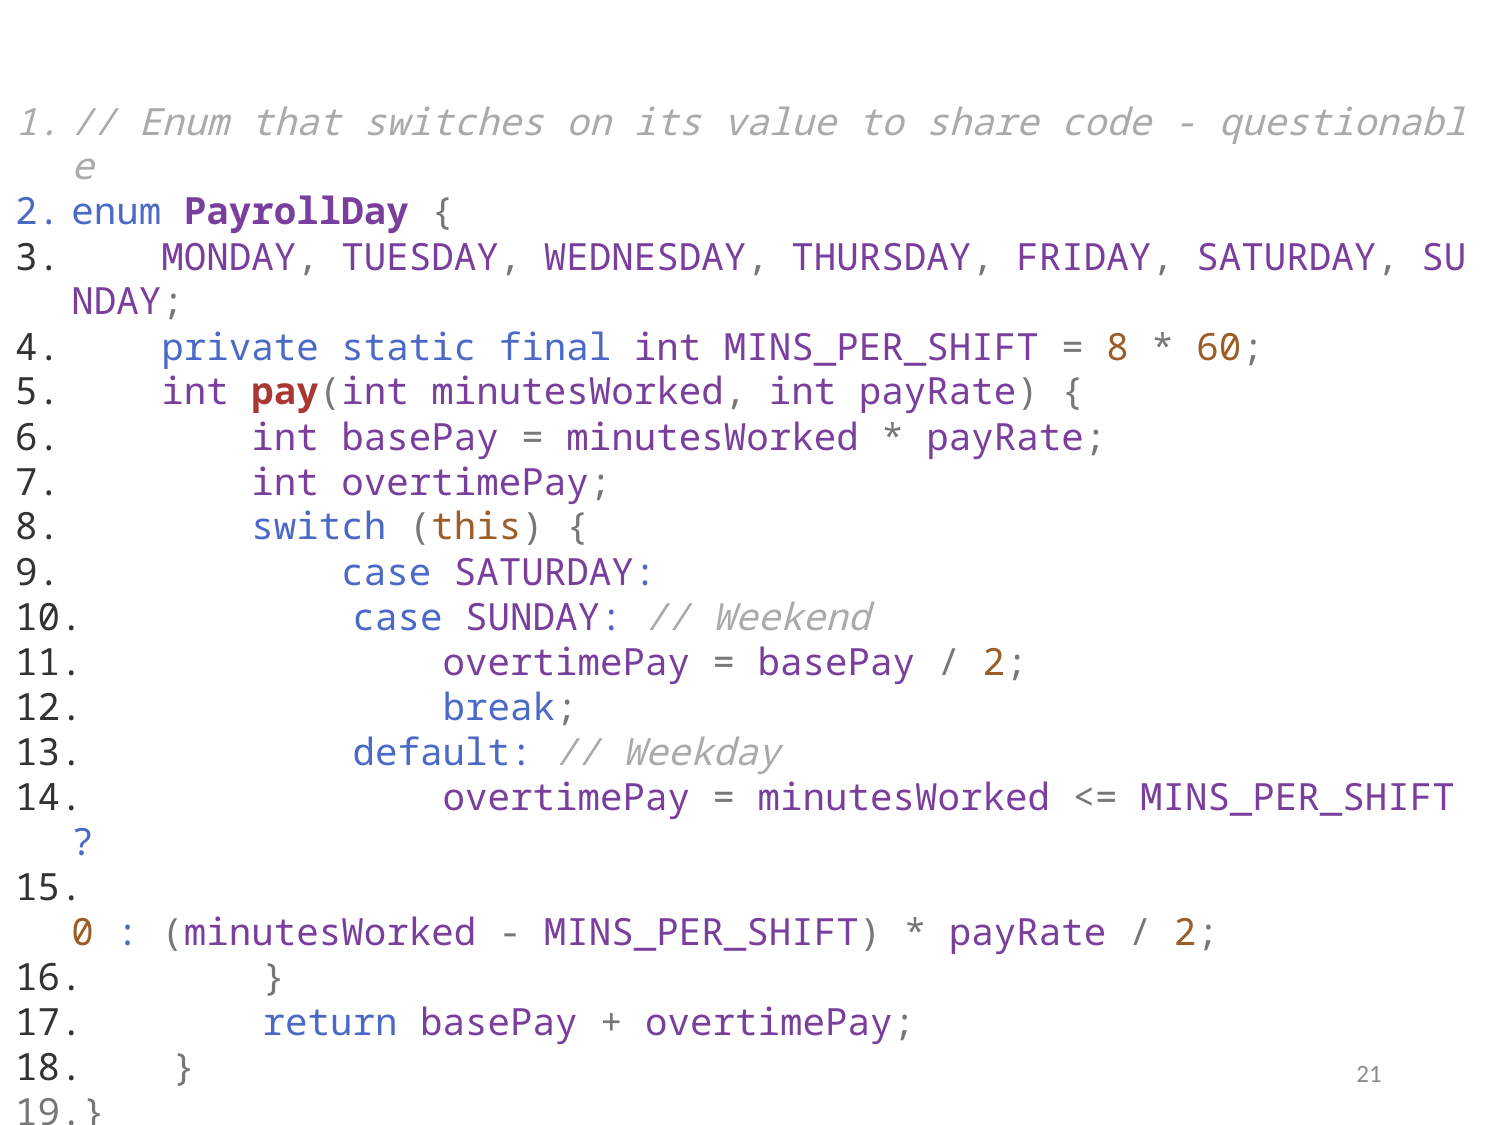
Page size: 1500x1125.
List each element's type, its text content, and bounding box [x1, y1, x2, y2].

slide_number 21 [1059, 1042, 1397, 1103]
list // Enum that switches on its value to share code - questionable enum PayrollDay { MONDAY, TUESDAY, WEDNESDAY, THURSDAY, FRIDAY, SATURDAY, SUNDAY; private static final int MINS_PER_SHIFT = 8 * 60; int pay(int minutesWorked, int payRate) { int basePay = minutesWorked * payRate; int overtimePay; switch (this) { case SATURDAY: case SUNDAY: // Weekend overtimePay = basePay / 2; break; default: // Weekday overtimePay = minutesWorked <= MINS_PER_SHIFT ? 0 : (minutesWorked - MINS_PER_SHIFT) * payRate / 2; } return basePay + overtimePay; } } [0, 0, 1500, 1125]
